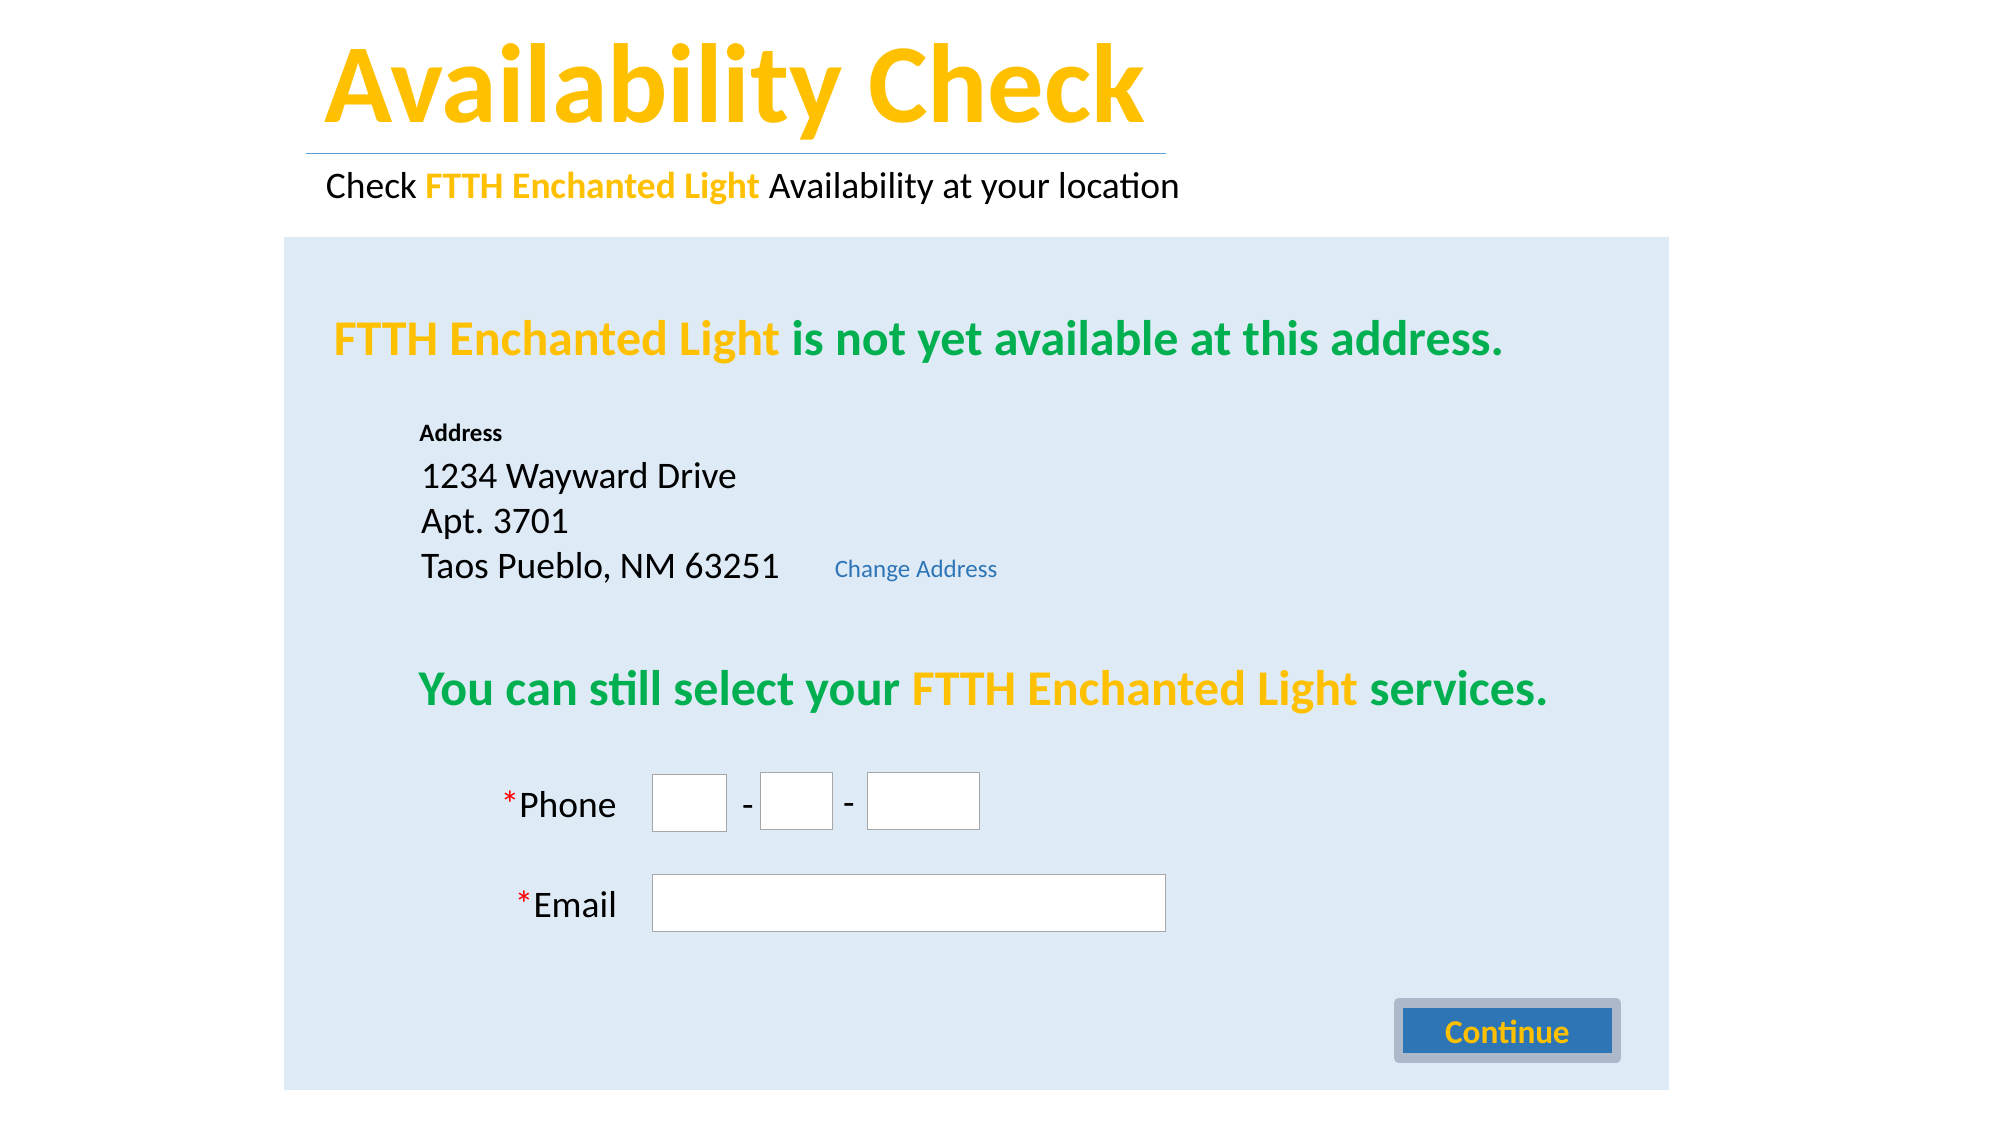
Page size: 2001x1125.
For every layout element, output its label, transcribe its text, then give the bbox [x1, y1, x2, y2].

text_box - [727, 772, 769, 833]
text_box Continue [1398, 1003, 1617, 1058]
text_box You can still select your FTTH Enchanted Light services. [403, 648, 1668, 724]
text_box [652, 874, 1166, 932]
text_box Address [404, 408, 518, 454]
text_box *Email [499, 873, 632, 933]
text_box - [828, 770, 870, 831]
text_box *Phone [485, 772, 632, 833]
text_box Availability Check [309, 2, 1163, 153]
text_box 1234 Wayward Drive Apt. 3701 Taos Pueblo, NM 63251 [406, 443, 796, 594]
text_box Change Address [820, 545, 1013, 591]
text_box Check FTTH Enchanted Light Availability at your location [310, 153, 1196, 214]
text_box [652, 774, 727, 832]
text_box [870, 772, 980, 830]
text_box FTTH Enchanted Light is not yet available at this address. [318, 298, 1634, 375]
text_box [284, 237, 1669, 1090]
text_box [769, 772, 828, 830]
